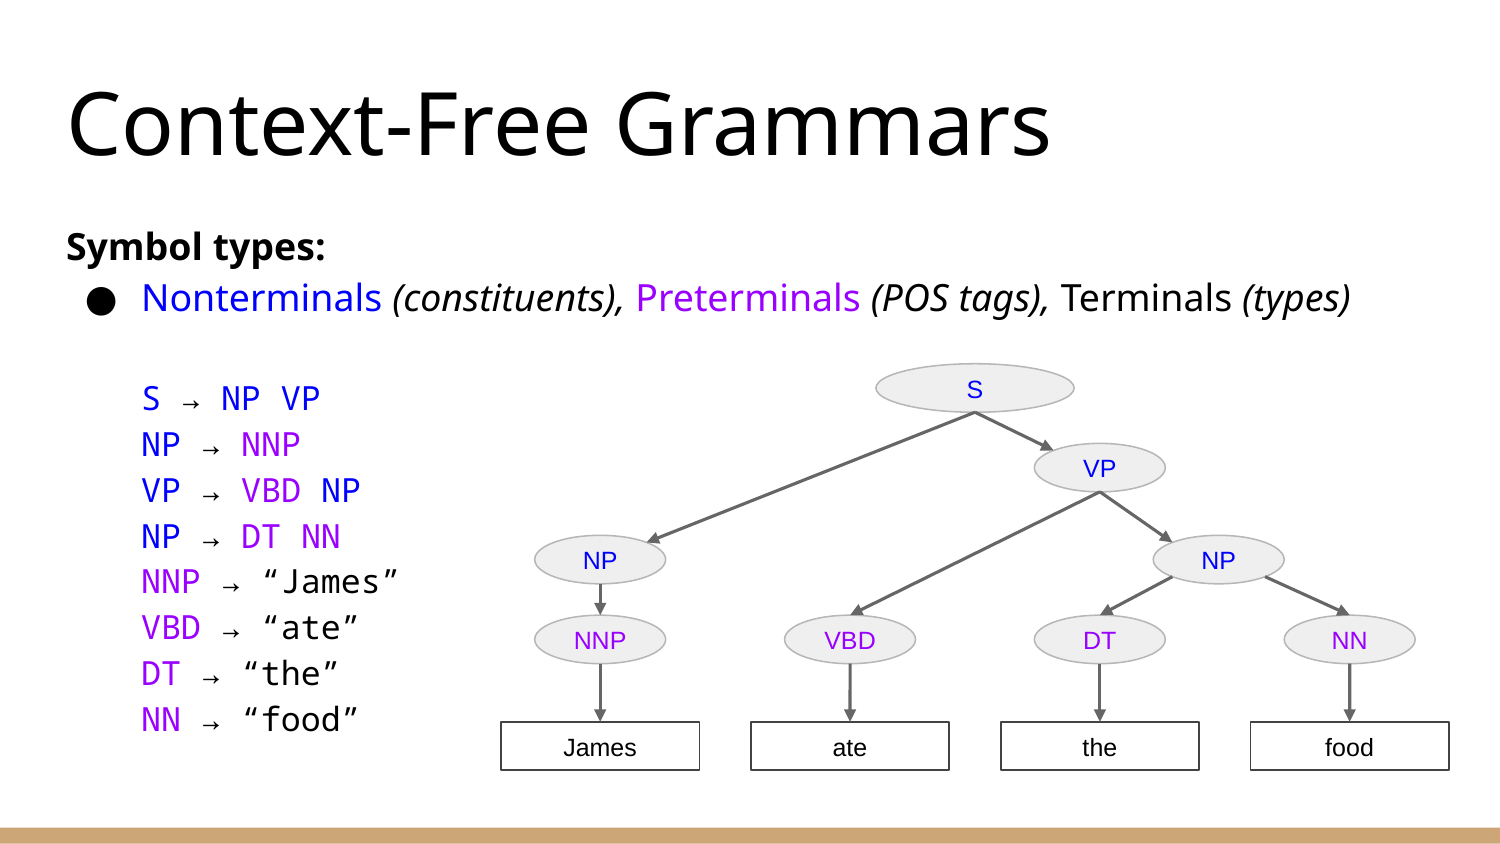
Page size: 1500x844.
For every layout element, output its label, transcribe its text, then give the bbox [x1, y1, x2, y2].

text_box S [875, 363, 1075, 410]
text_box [1099, 491, 1173, 543]
title Context-Free Grammars [51, 51, 1449, 189]
text_box DT [1034, 623, 1166, 664]
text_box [646, 411, 976, 543]
text_box NP [1153, 535, 1285, 584]
list Symbol types: Nonterminals (constituents), Preterminals (POS tags), Terminals (types) S → NP VP NP → NNP VP → VBD NP NP → DT NN NNP → “James” VBD → “ate” DT → “the” NN → “food” [51, 200, 1449, 752]
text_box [1264, 576, 1350, 616]
text_box NN [1284, 615, 1416, 664]
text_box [849, 491, 1101, 616]
text_box NNP [534, 615, 666, 664]
text_box VP [1034, 443, 1166, 490]
text_box food [1250, 721, 1449, 771]
text_box VBD [784, 615, 916, 664]
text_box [974, 411, 1054, 451]
text_box the [1000, 721, 1199, 771]
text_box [1099, 576, 1173, 616]
text_box James [501, 721, 700, 771]
text_box ate [750, 721, 950, 771]
text_box NP [534, 535, 666, 584]
